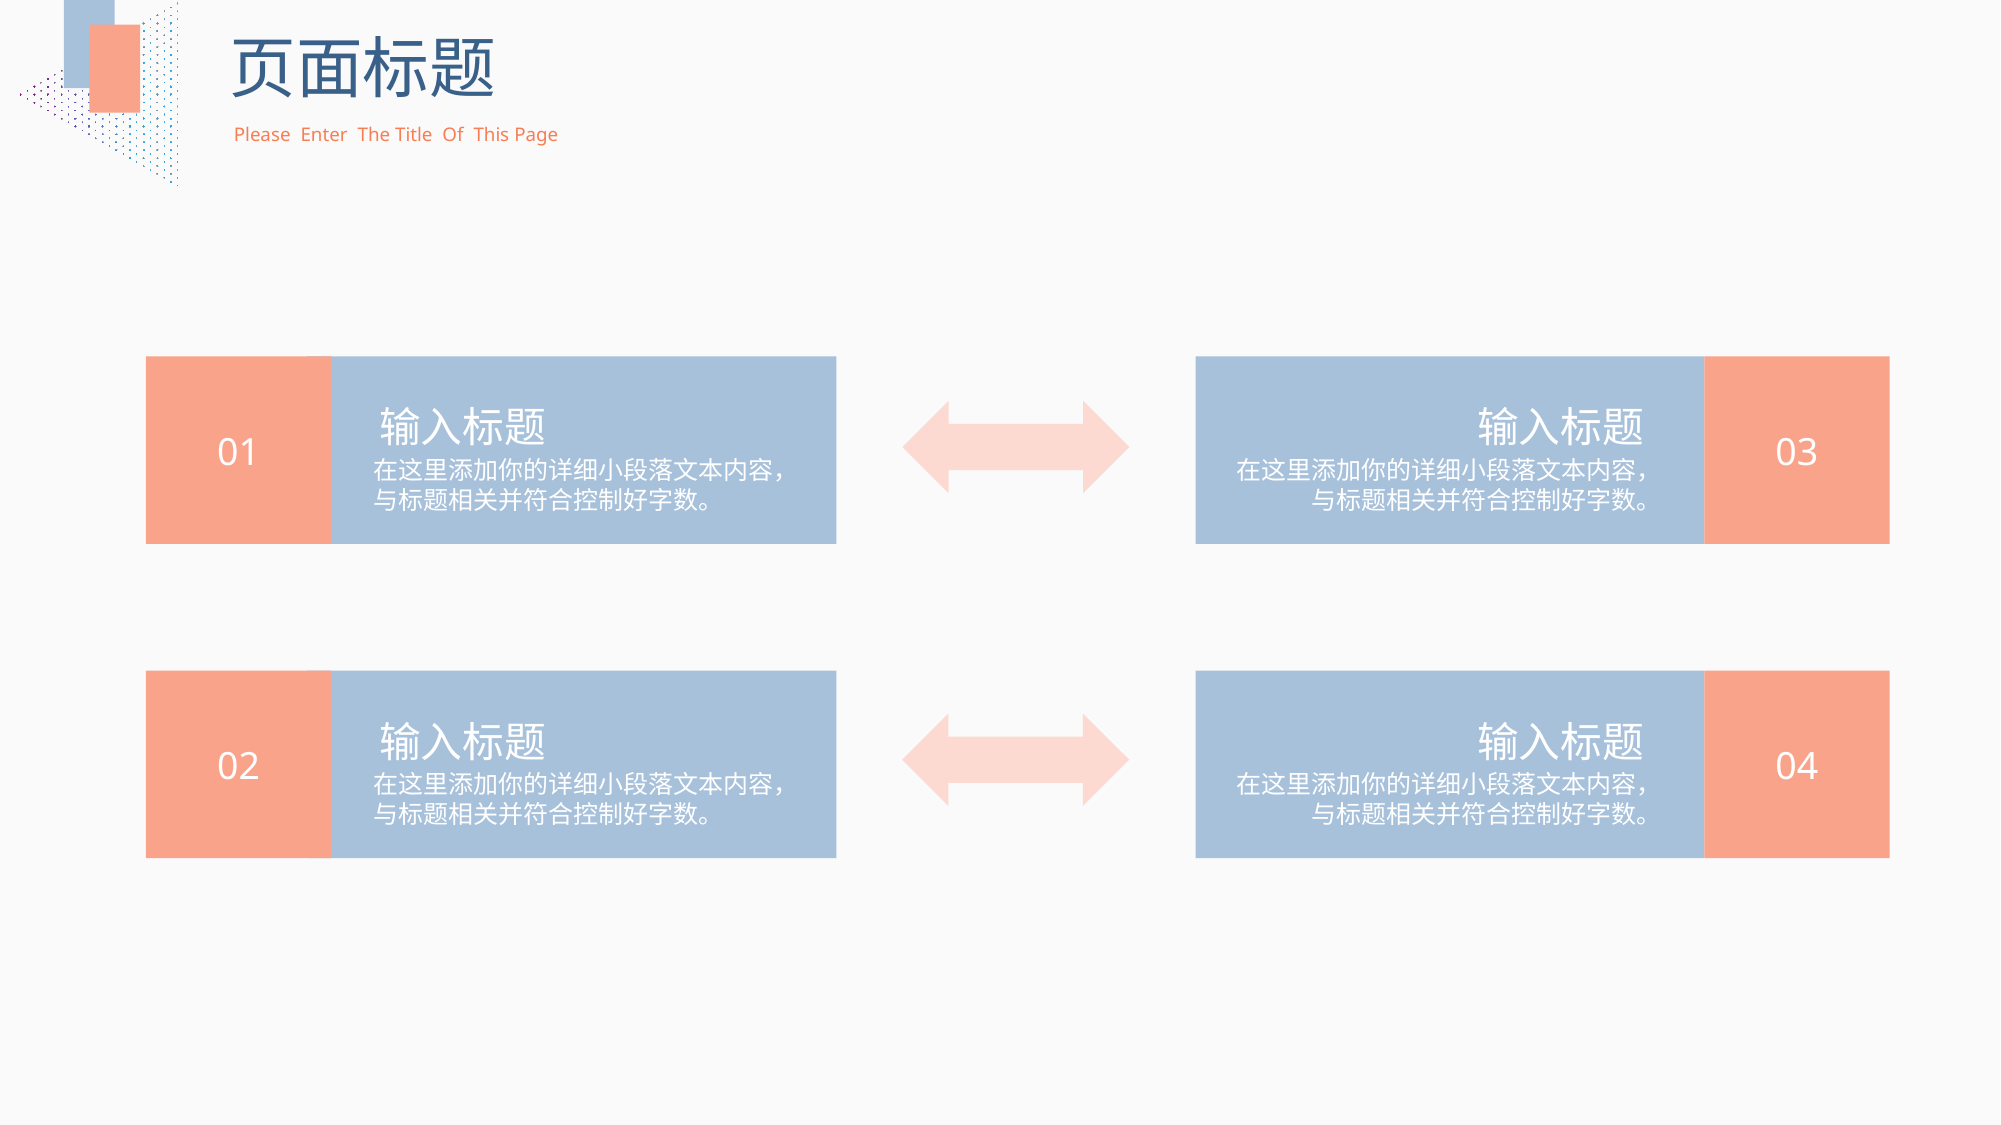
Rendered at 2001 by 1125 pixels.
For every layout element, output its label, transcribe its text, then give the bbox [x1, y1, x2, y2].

text_box 在这里添加你的详细小段落文本内容，与标题相关并符合控制好字数。 [359, 761, 797, 836]
text_box [332, 670, 837, 859]
text_box 在这里添加你的详细小段落文本内容，与标题相关并符合控制好字数。 [359, 446, 797, 522]
text_box 输入标题 [364, 368, 711, 459]
text_box 输入标题 [1312, 368, 1659, 459]
text_box [1194, 355, 1703, 545]
text_box 在这里添加你的详细小段落文本内容，与标题相关并符合控制好字数。 [1215, 446, 1677, 522]
text_box 在这里添加你的详细小段落文本内容，与标题相关并符合控制好字数。 [1215, 761, 1677, 836]
text_box 01 [145, 355, 332, 545]
text_box 02 [145, 670, 332, 859]
text_box [900, 710, 1131, 809]
text_box [332, 355, 837, 545]
text_box 输入标题 [364, 683, 711, 773]
text_box Please Enter The Title Of This Page [219, 114, 686, 153]
text_box 03 [1703, 355, 1891, 545]
text_box [900, 398, 1131, 496]
text_box 页面标题 [214, 18, 682, 114]
text_box 输入标题 [1312, 683, 1659, 773]
text_box 04 [1703, 670, 1891, 859]
text_box [1194, 670, 1703, 859]
